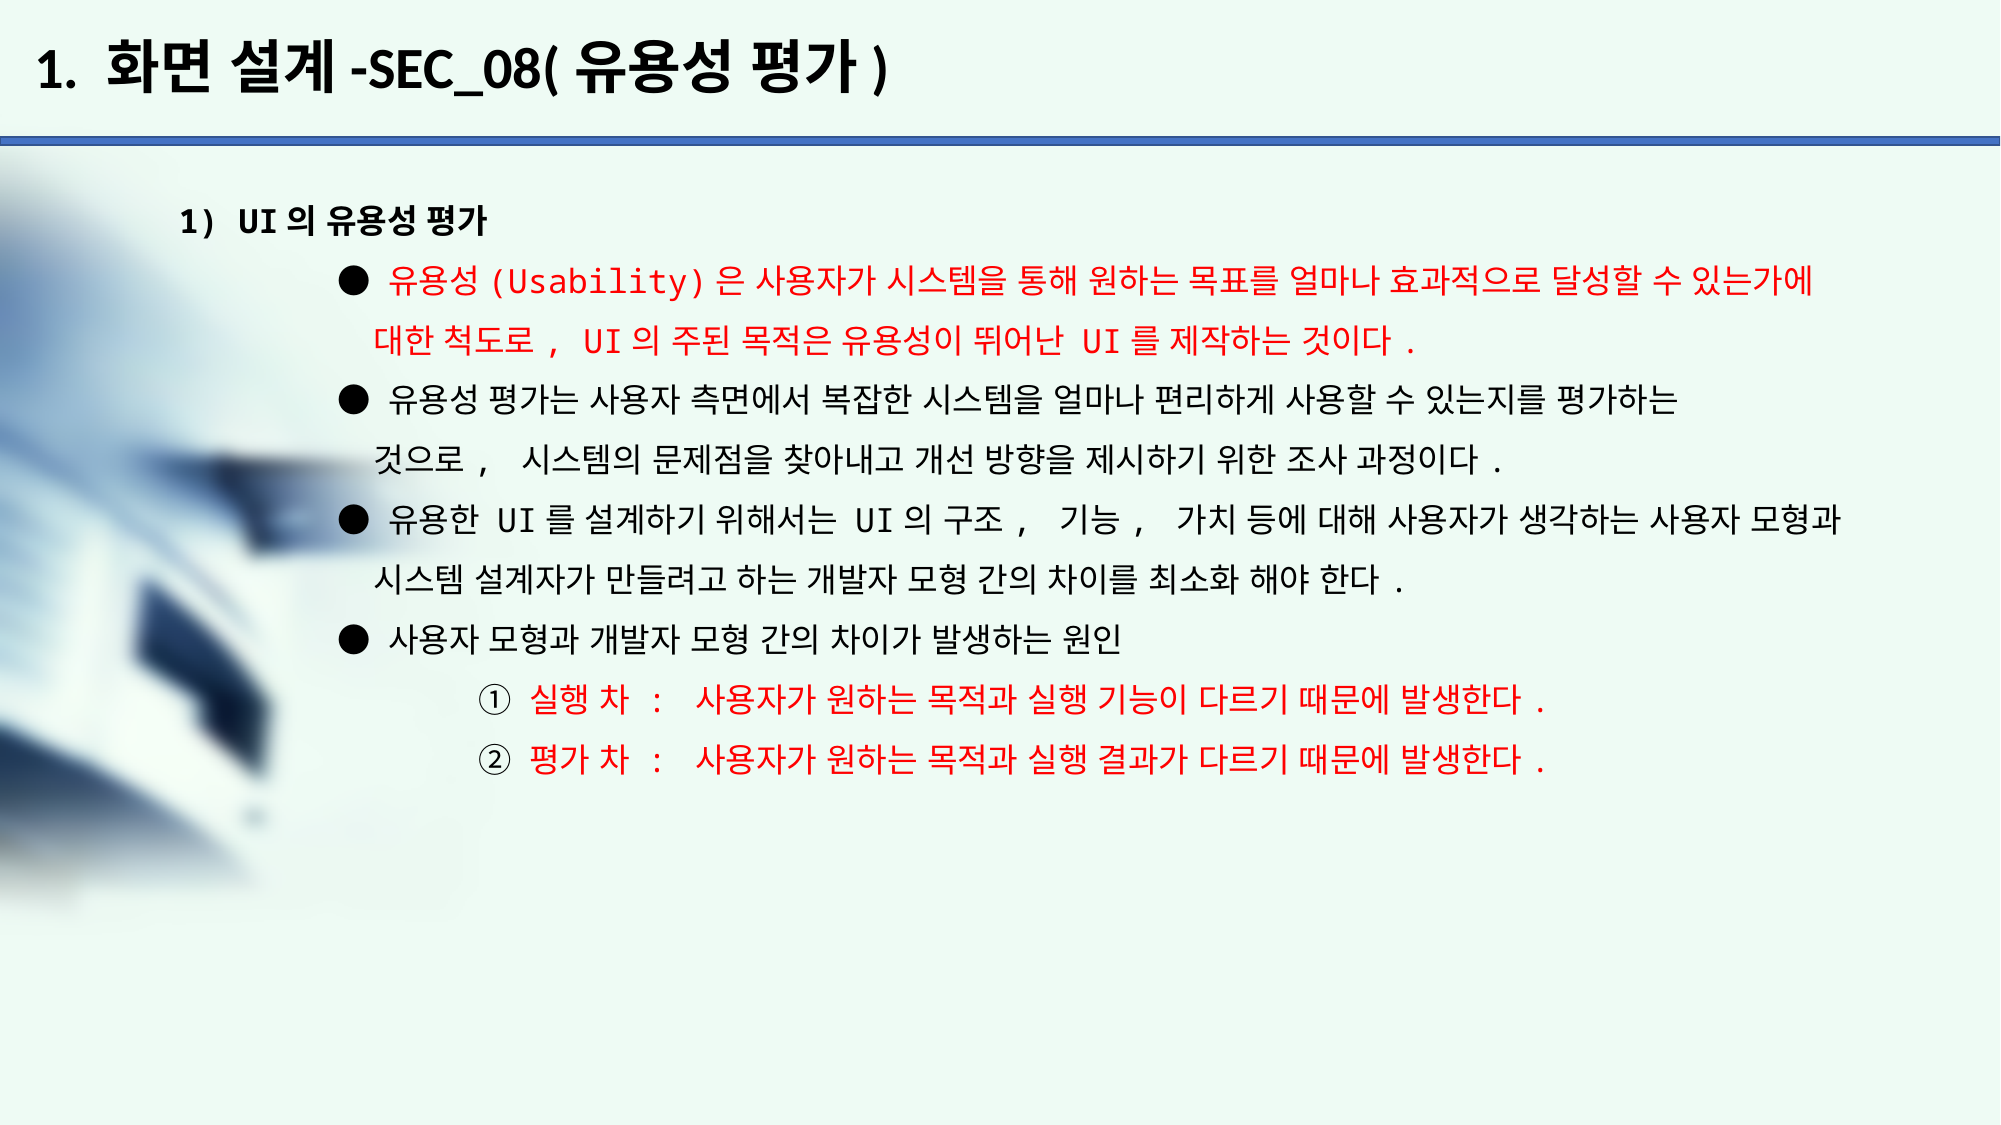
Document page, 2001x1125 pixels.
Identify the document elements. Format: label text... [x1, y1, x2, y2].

text_box 1) UI의 유용성 평가 ● 유용성(Usability)은 사용자가 시스템을 통해 원하는 목표를 얼마나 효과적으로 달성할 수 있는가에 대한 척도로, UI의 주된 목적은 유용성이 뛰어난 UI를 제작하는 것이다. ● 유용성 평가는 사용자 측면에서 복잡한 시스템을 얼마나 편리하게 사용할 수 있는지를 평가하는 것으로, 시스템의 문제점을 찾아내고 개선 방향을 제시하기 위한 조사 과정이다. ● 유용한 UI를 설계하기 위해서는 UI의 구조, 기능, 가치 등에 대해 사용자가 생각하는 사용자 모형과 시스템 설계자가 만들려고 하는 개발자 모형 간의 차이를 최소화 해야 한다. ● 사용자 모형과 개발자 모형 간의 차이가 발생하는 원인 ① 실행 차 : 사용자가 원하는 목적과 실행 기능이 다르기 때문에 발생한다. ② 평가 차 : 사용자가 원하는 목적과 실행 결과가 다르기 때문에 발생한다. [163, 172, 1922, 787]
picture [0, 146, 2000, 1125]
title 1. 화면 설계-SEC_08(유용성 평가) [19, 14, 1745, 126]
picture [0, 0, 2000, 136]
